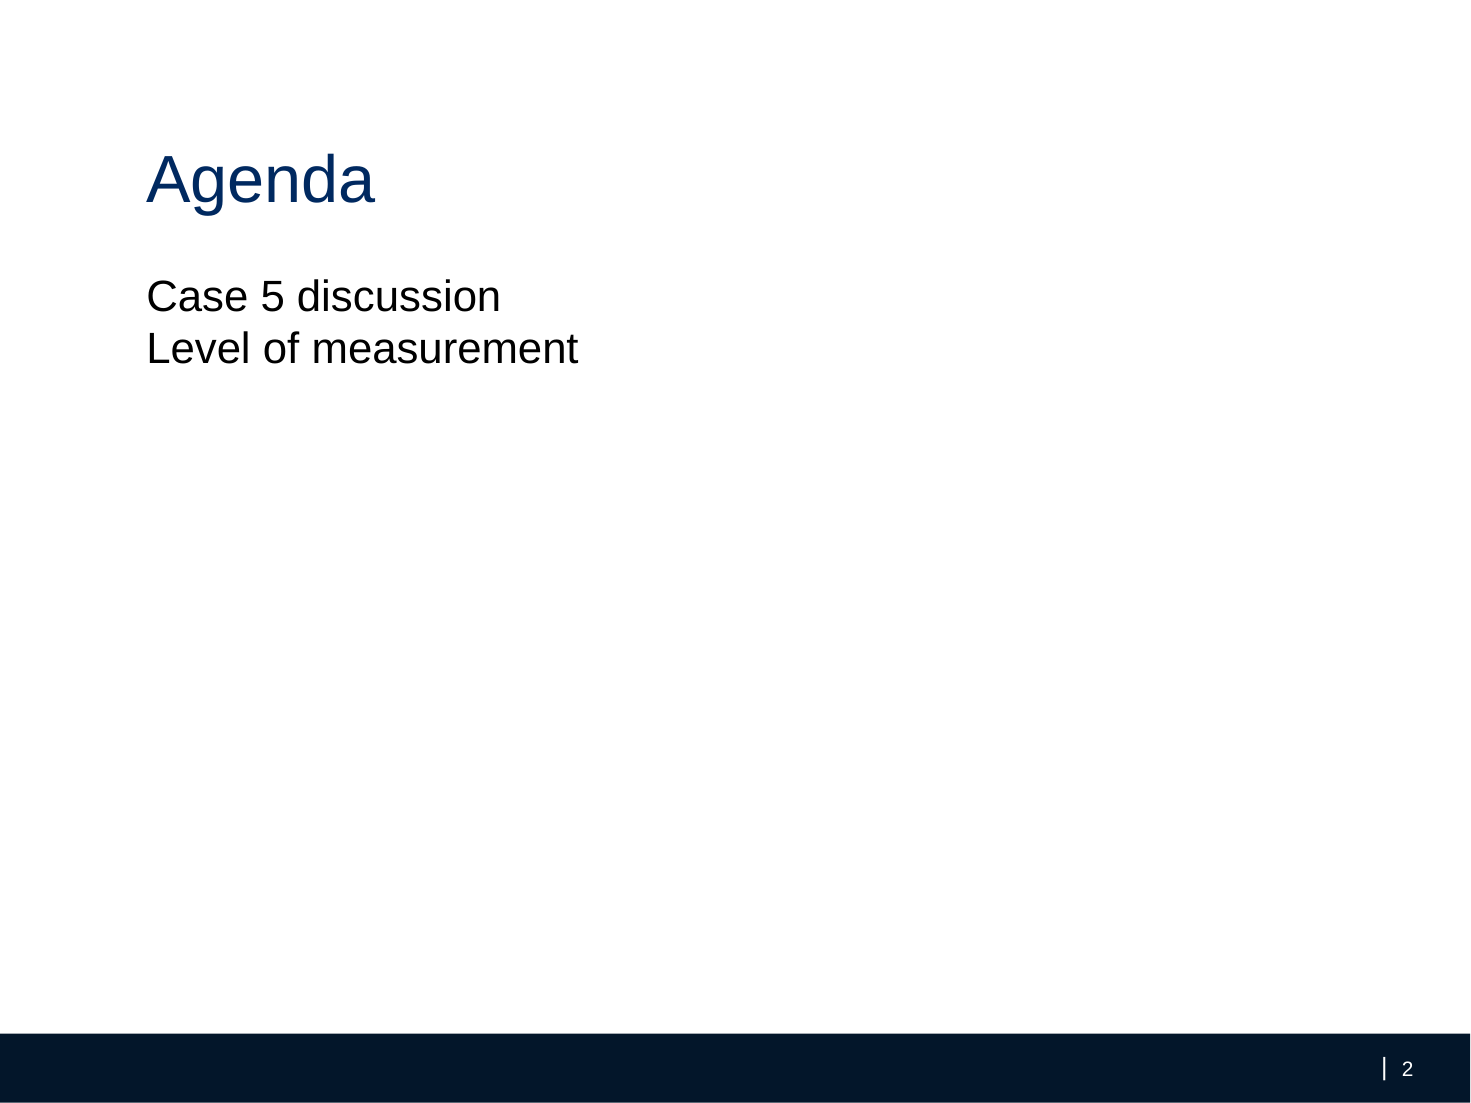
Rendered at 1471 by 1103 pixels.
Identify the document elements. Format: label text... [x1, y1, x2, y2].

slide_number 1 [1401, 1055, 1434, 1081]
subtitle Case 5 discussion Level of measurement [146, 267, 1207, 574]
title Agenda [146, 136, 957, 217]
